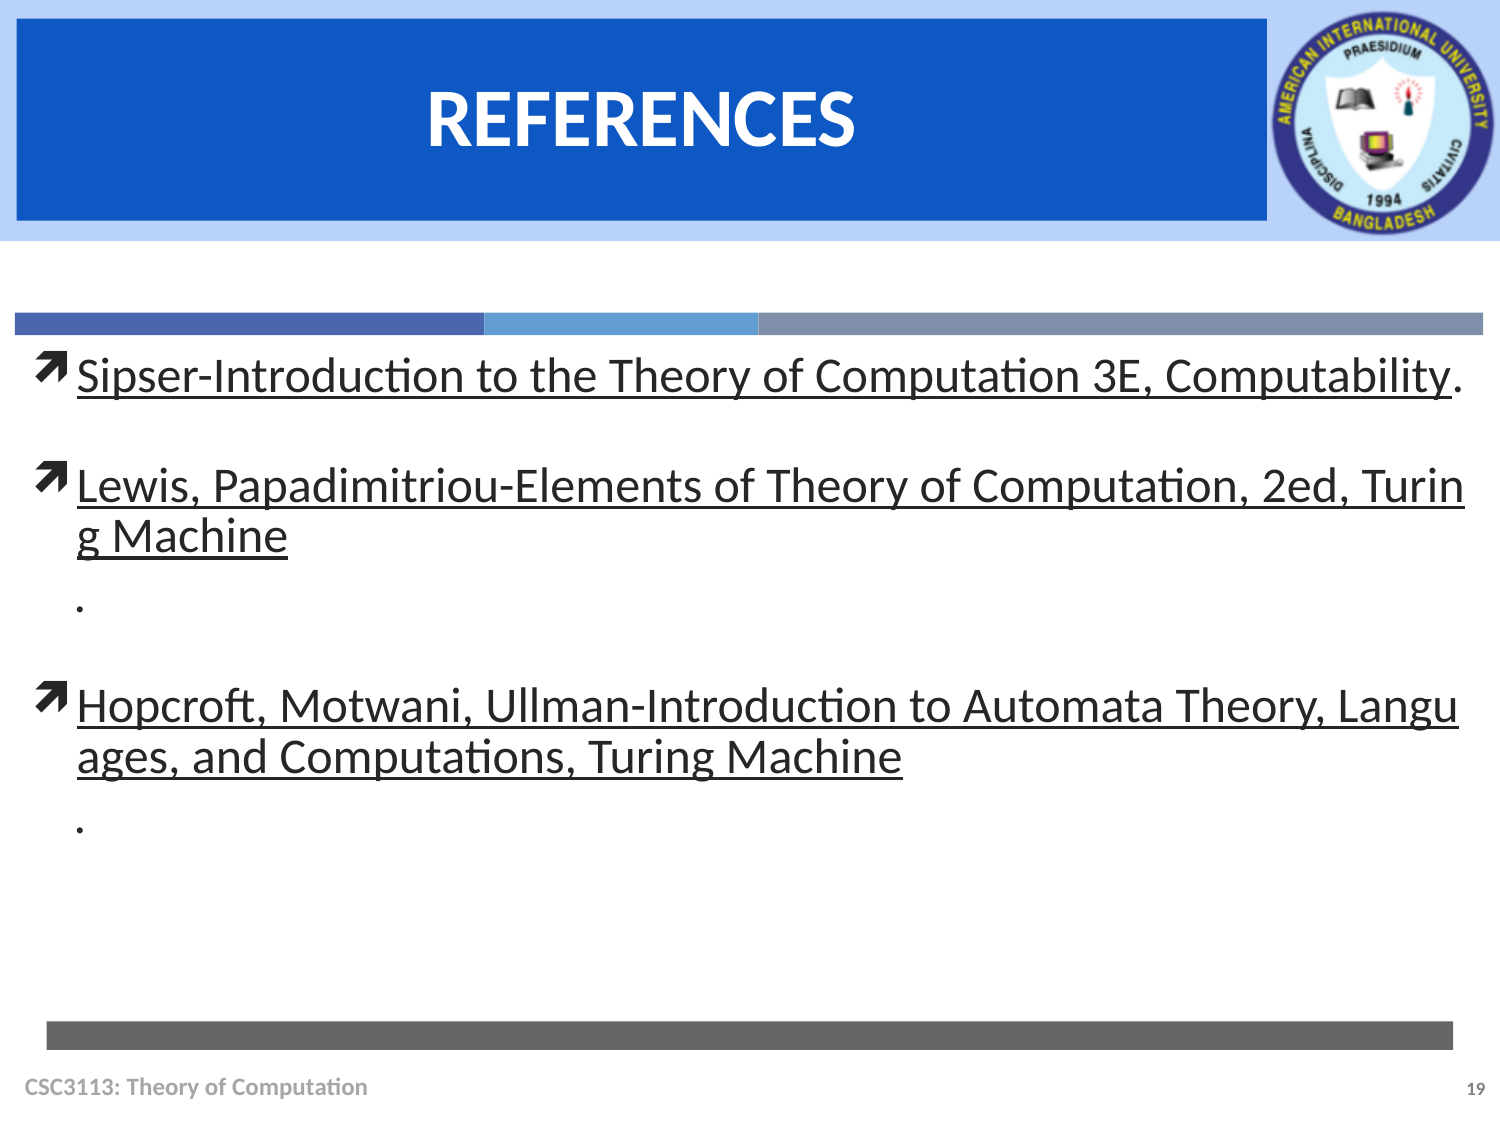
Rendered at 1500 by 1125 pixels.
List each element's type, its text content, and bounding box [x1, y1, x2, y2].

footer CSC3113: Theory of Computation [10, 1055, 1015, 1116]
list Sipser-Introduction to the Theory of Computation 3E, Computability. Lewis, Papadimitriou-Elements of Theory of Computation, 2ed, Turing Machine. Hopcroft, Motwani, Ullman-Introduction to Automata Theory, Languages, and Computations, Turing Machine. [16, 335, 1484, 1016]
picture [1267, 6, 1500, 241]
